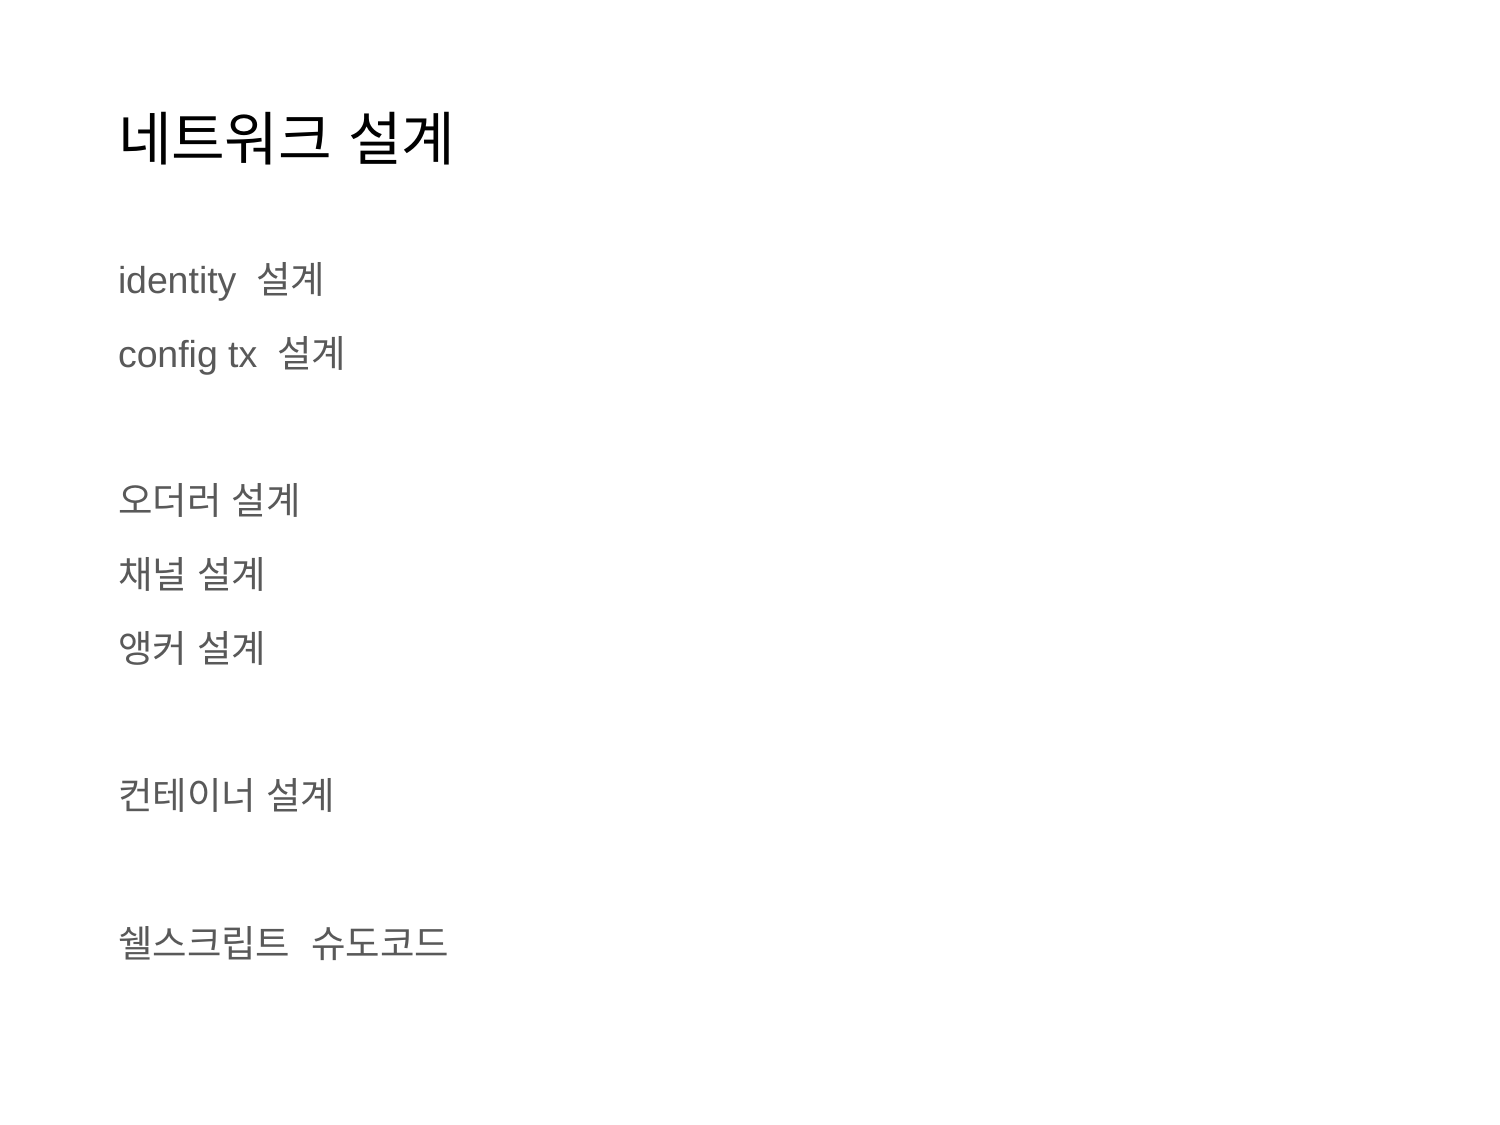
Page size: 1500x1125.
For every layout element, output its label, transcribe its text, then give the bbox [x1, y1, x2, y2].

title 네트워크 설계 [103, 59, 1397, 223]
list identity 설계 config tx 설계 오더러 설계 채널 설계 앵커 설계 컨테이너 설계 쉘스크립트 슈도코드 [103, 253, 1397, 1014]
